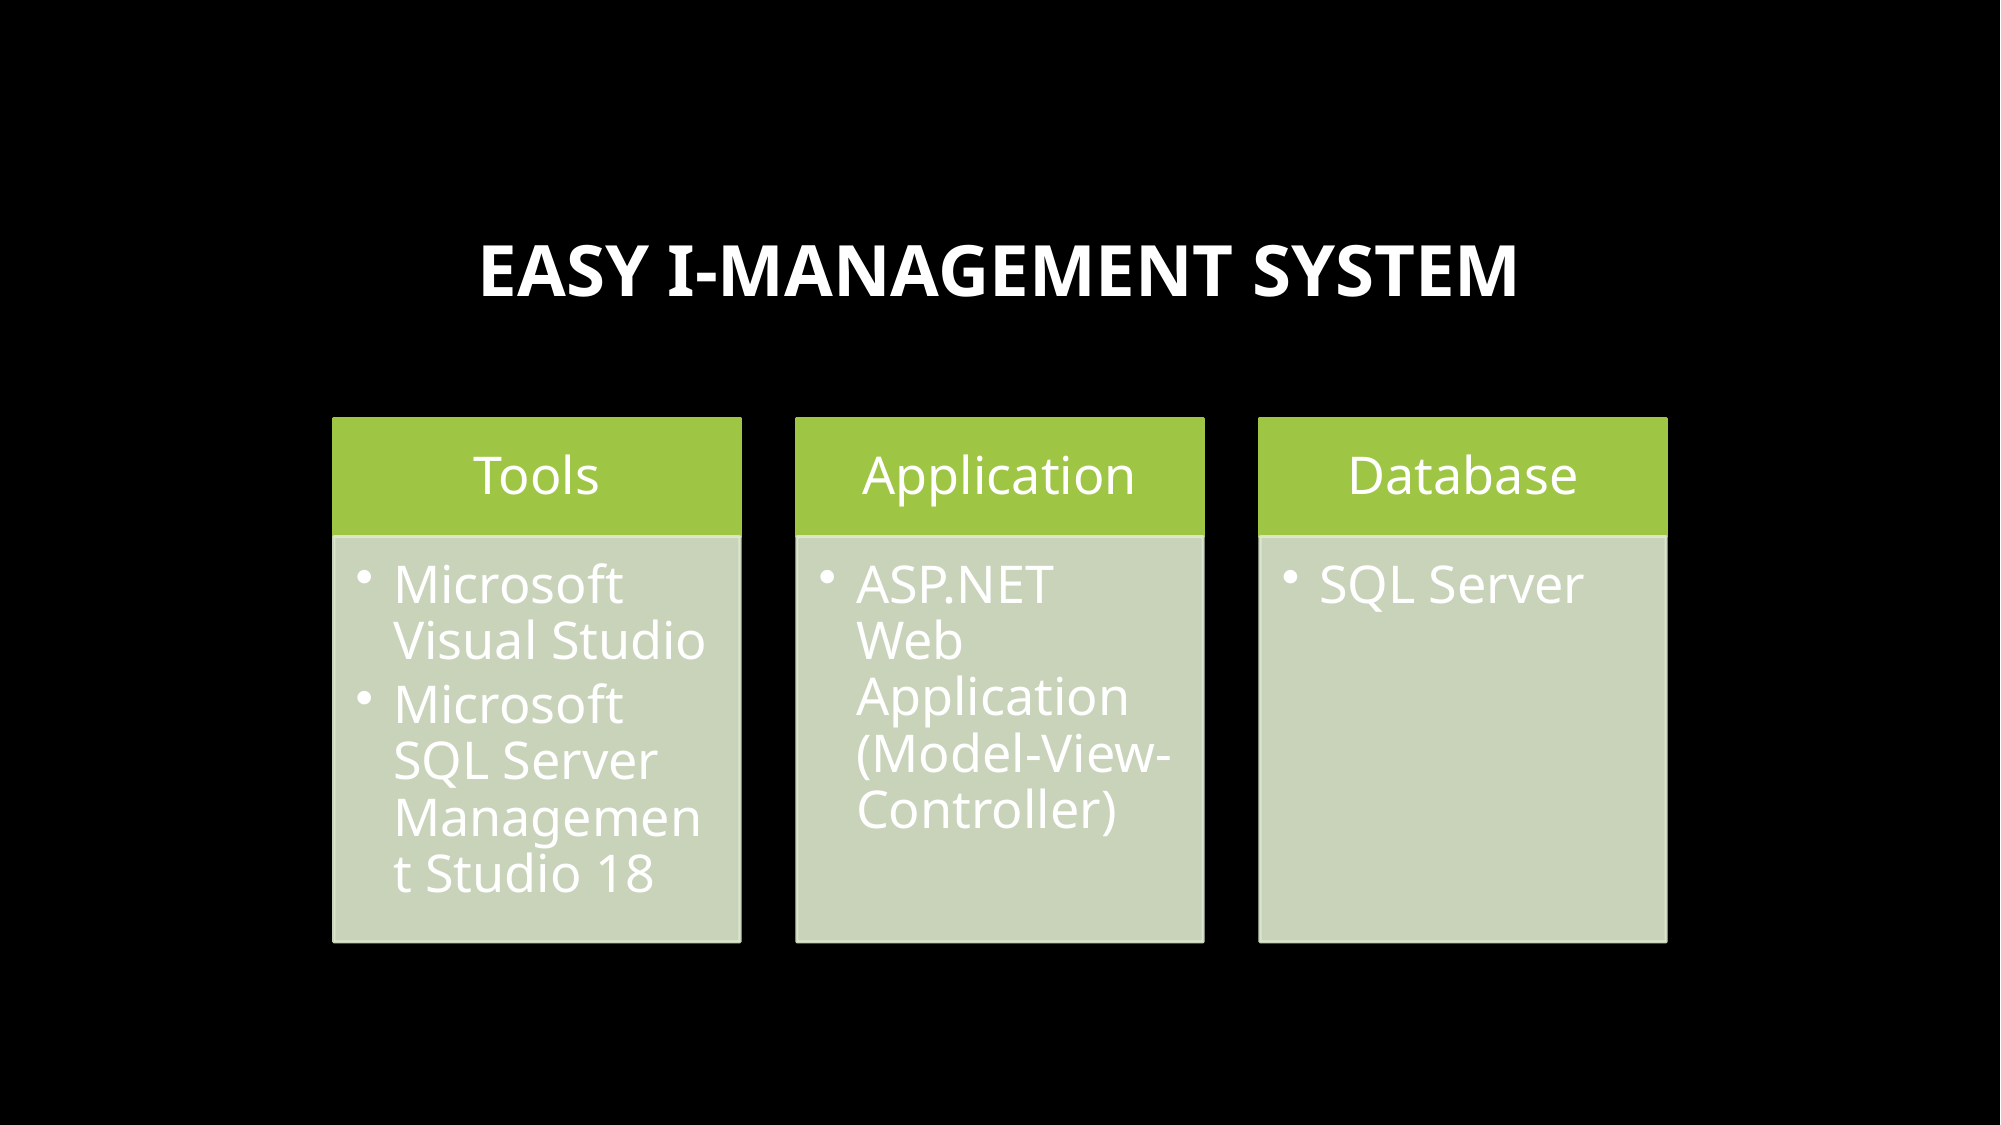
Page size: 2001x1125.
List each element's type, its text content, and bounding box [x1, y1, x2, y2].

title Easy I-Management System [333, 142, 1667, 278]
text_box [332, 278, 1668, 1083]
